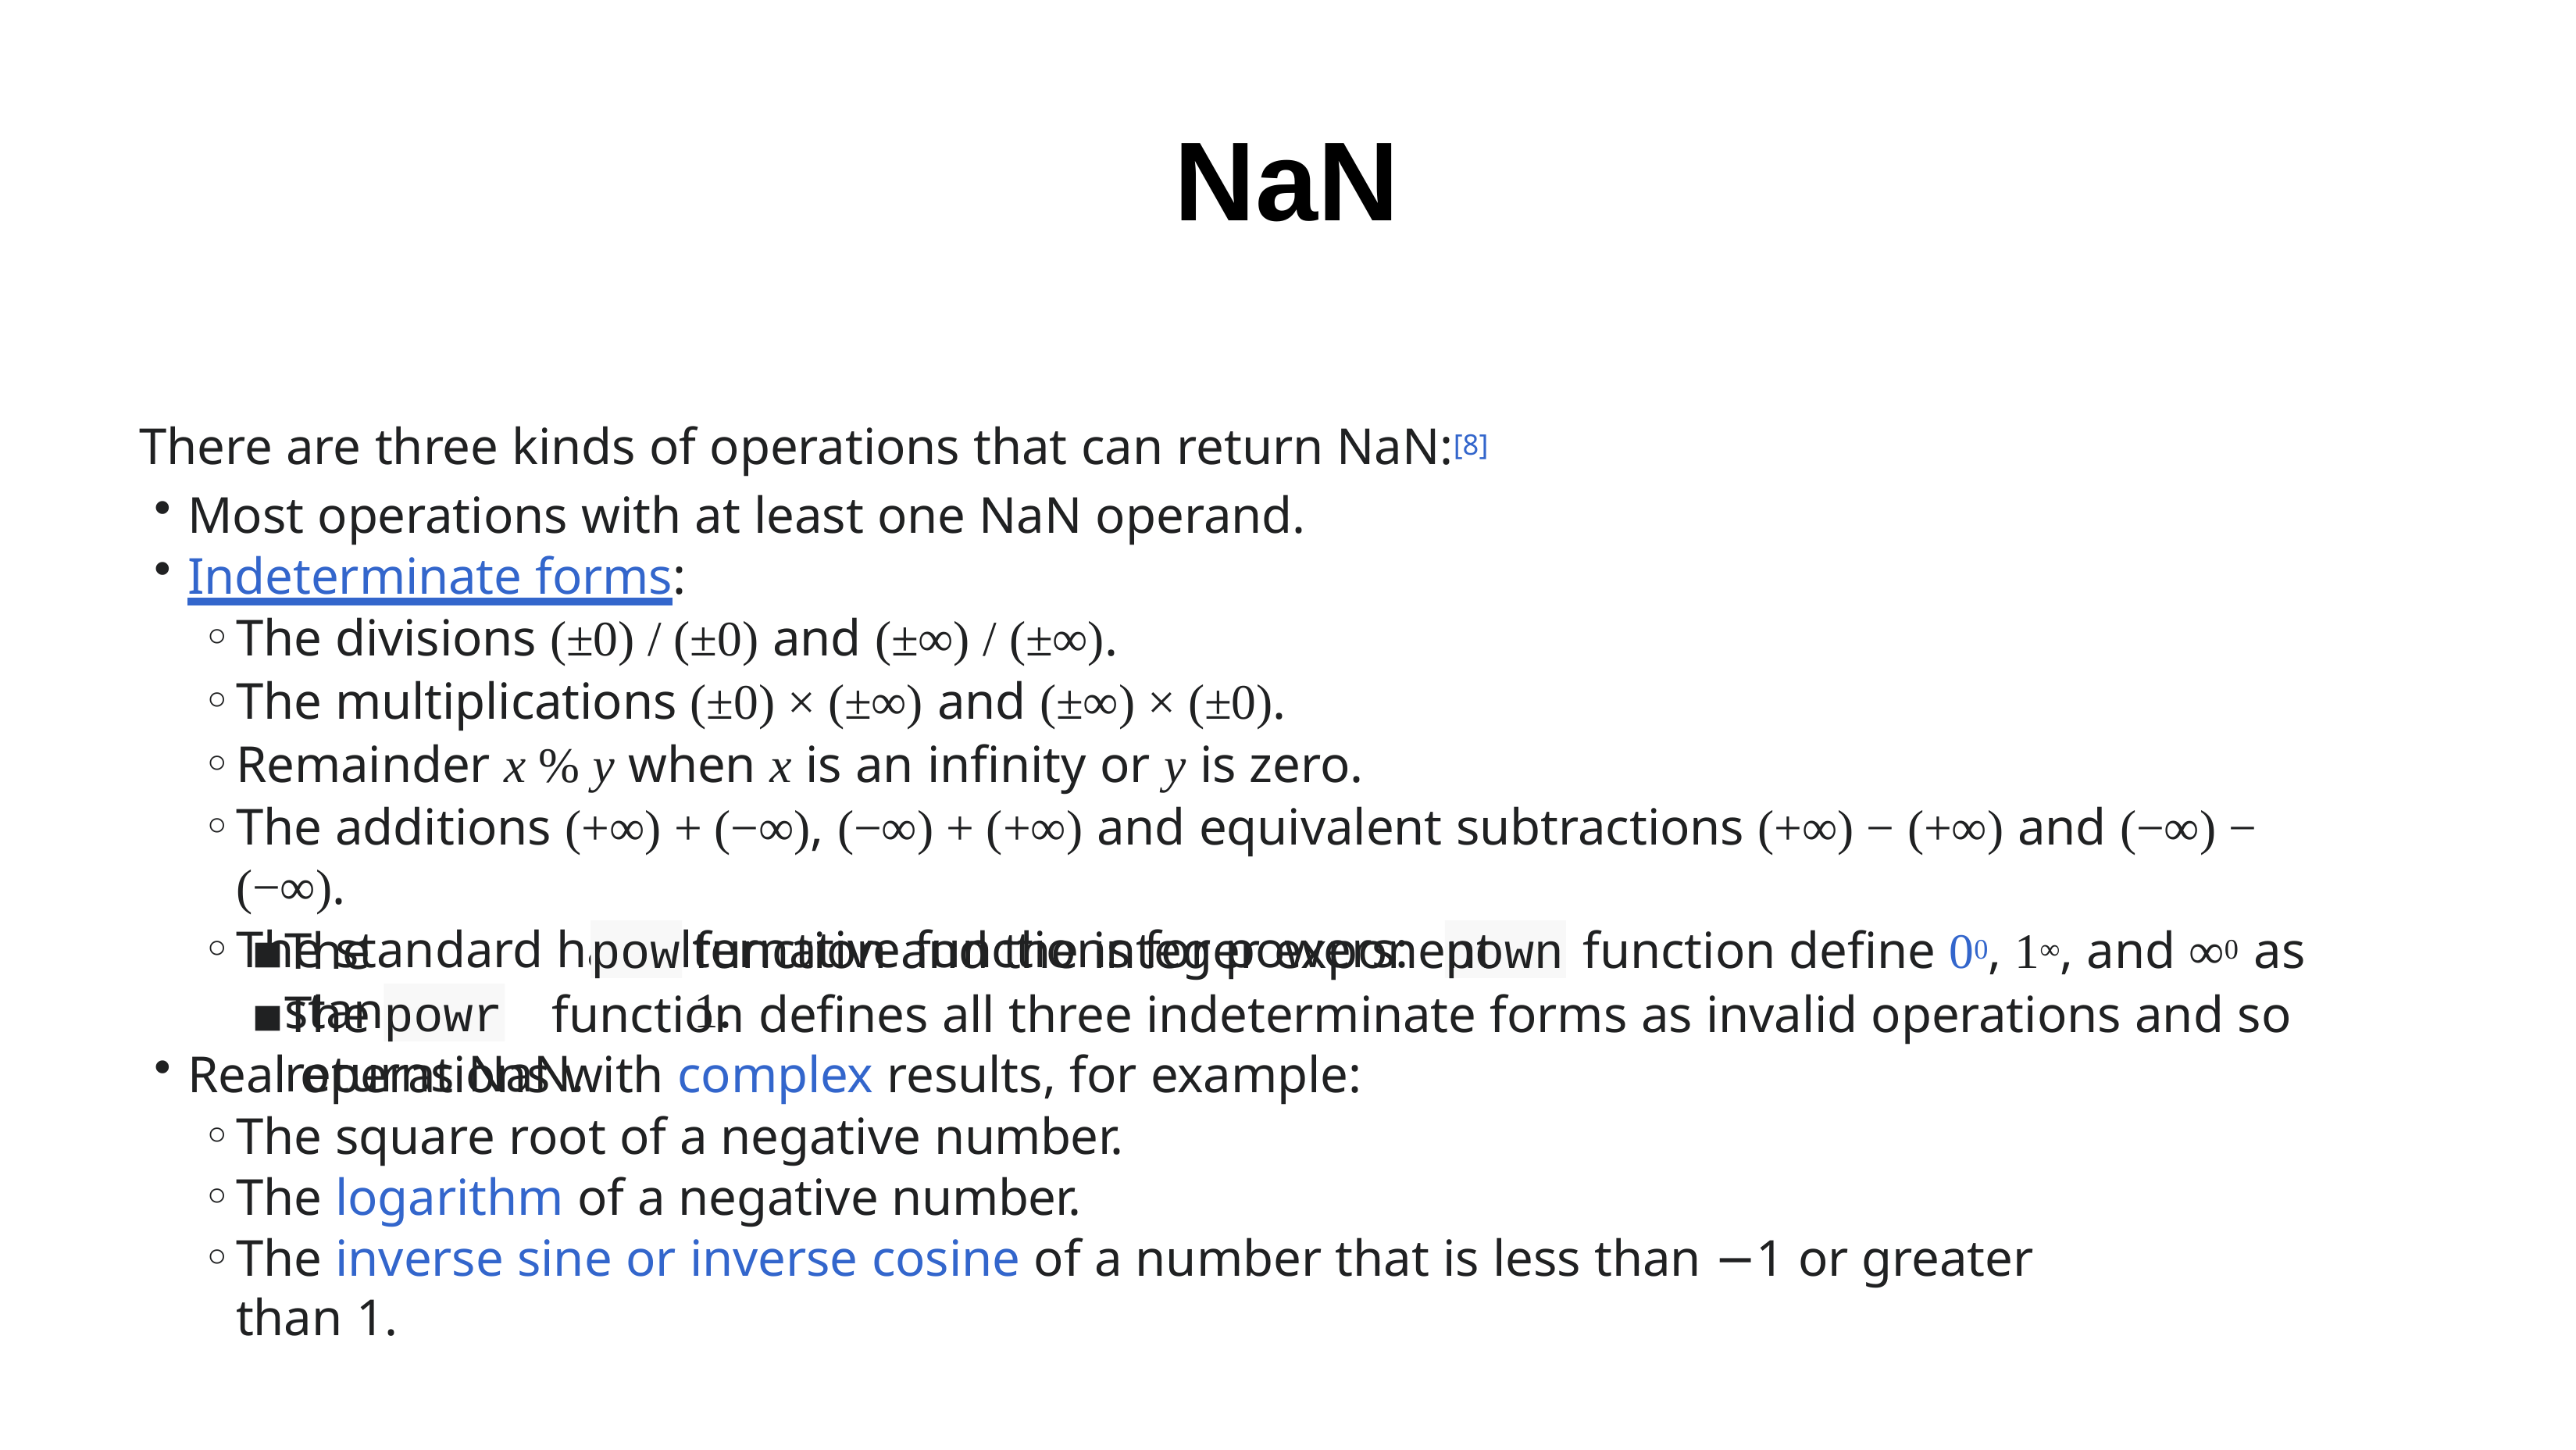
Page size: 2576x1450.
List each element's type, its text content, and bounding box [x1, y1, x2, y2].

text_box Real operations with complex results, for example: The square root of a negative number. The logarithm of a negative number. The inverse sine or inverse cosine of a number that is less than −1 or greater than 1. [152, 1041, 2094, 1346]
text_box The function defines all three indeterminate forms as invalid operations and so returns NaN. [249, 980, 2434, 1102]
text_box function and the integer exponent function define 00, 1∞, and ∞0 as 1. [689, 916, 2334, 980]
title NaN [1172, 106, 1404, 351]
text_box The standard [249, 917, 579, 980]
text_box pow [590, 920, 683, 978]
list There are three kinds of operations that can return NaN:[8] Most operations with at least one NaN operand. Indeterminate forms: The divisions (±0) / (±0) and (±∞) / (±∞). The multiplications (±0) × (±∞) and (±∞) × (±0). Remainder x % y when x is an infinity or y is zero. The additions (+∞) + (−∞), (−∞) + (+∞) and equivalent subtractions (+∞) − (+∞) and (−∞) − (−∞). The standard has alternative functions for powers: [134, 404, 2320, 1245]
